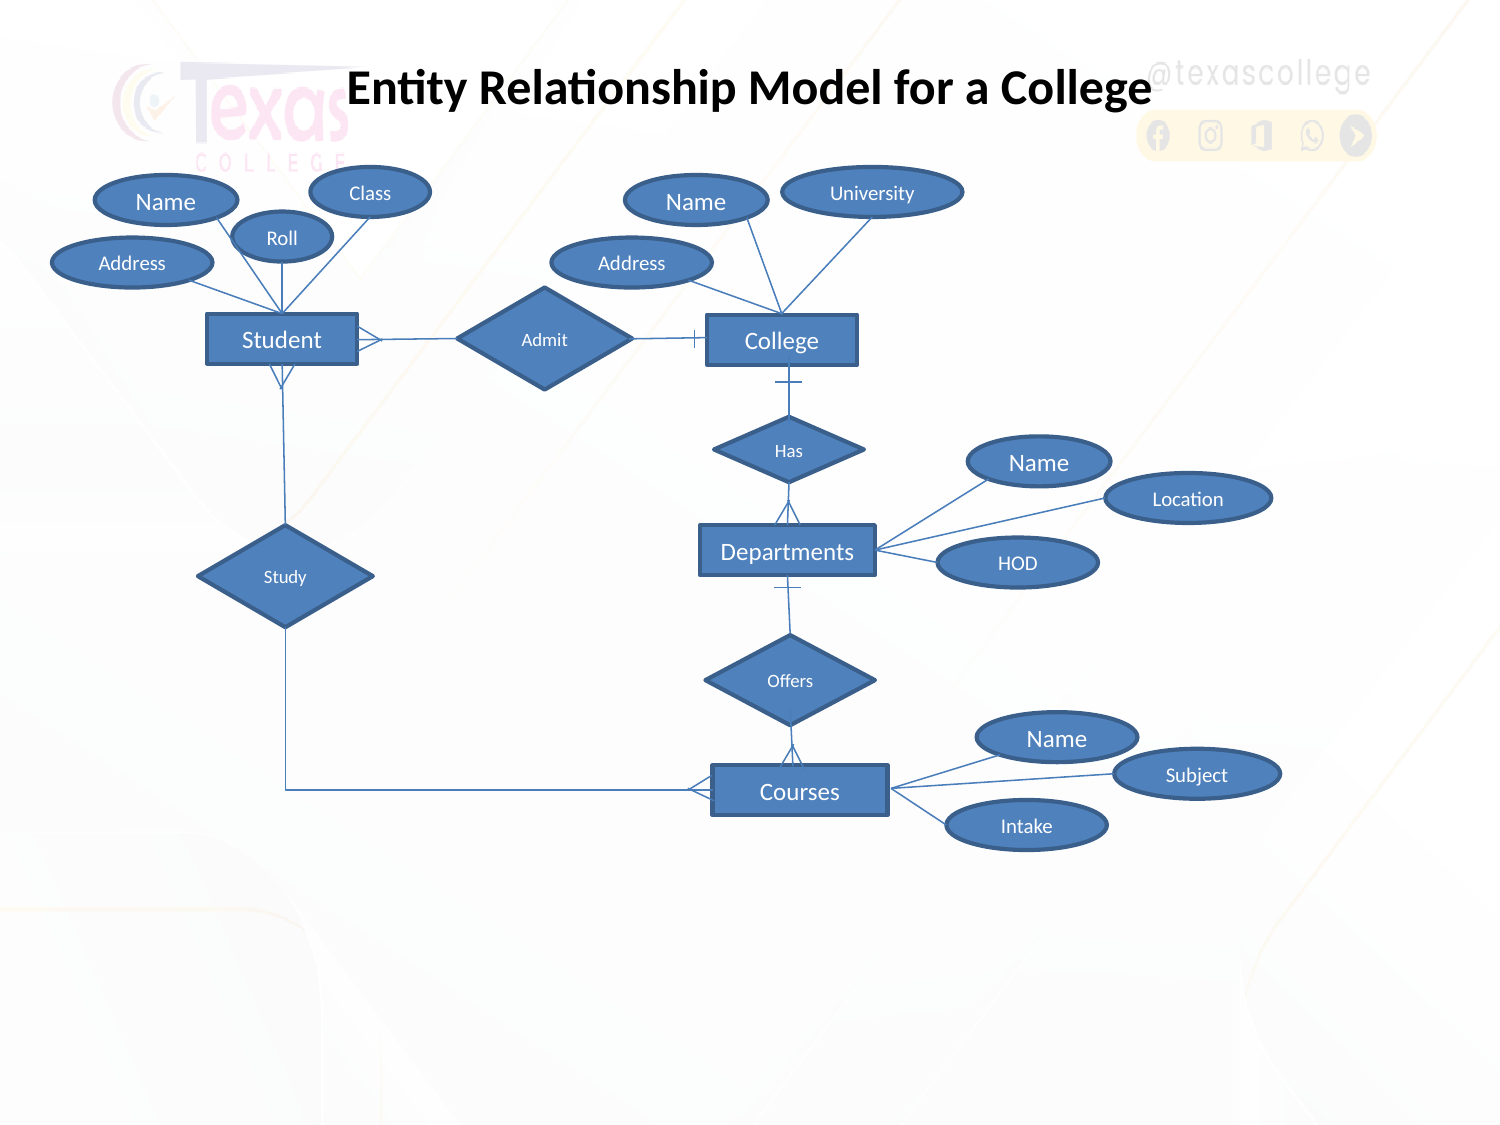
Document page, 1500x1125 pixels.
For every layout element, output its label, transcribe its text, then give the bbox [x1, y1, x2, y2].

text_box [787, 596, 791, 634]
text_box Offers [703, 635, 878, 725]
title Entity Relationship Model for a College [75, 44, 1425, 125]
text_box College [705, 324, 859, 367]
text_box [417, 494, 581, 923]
text_box Study [195, 525, 375, 630]
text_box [778, 743, 805, 770]
text_box Has [711, 416, 867, 484]
text_box Student [205, 322, 359, 366]
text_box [356, 325, 383, 338]
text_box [789, 707, 794, 742]
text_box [774, 499, 801, 526]
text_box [787, 574, 791, 586]
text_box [890, 711, 1281, 851]
text_box Admit [456, 285, 633, 392]
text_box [281, 399, 286, 526]
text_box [687, 776, 714, 803]
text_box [51, 166, 431, 314]
text_box Departments [698, 523, 869, 577]
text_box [269, 363, 295, 390]
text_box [551, 166, 963, 315]
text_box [356, 338, 383, 352]
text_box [874, 436, 1272, 588]
text_box Courses [710, 763, 885, 817]
